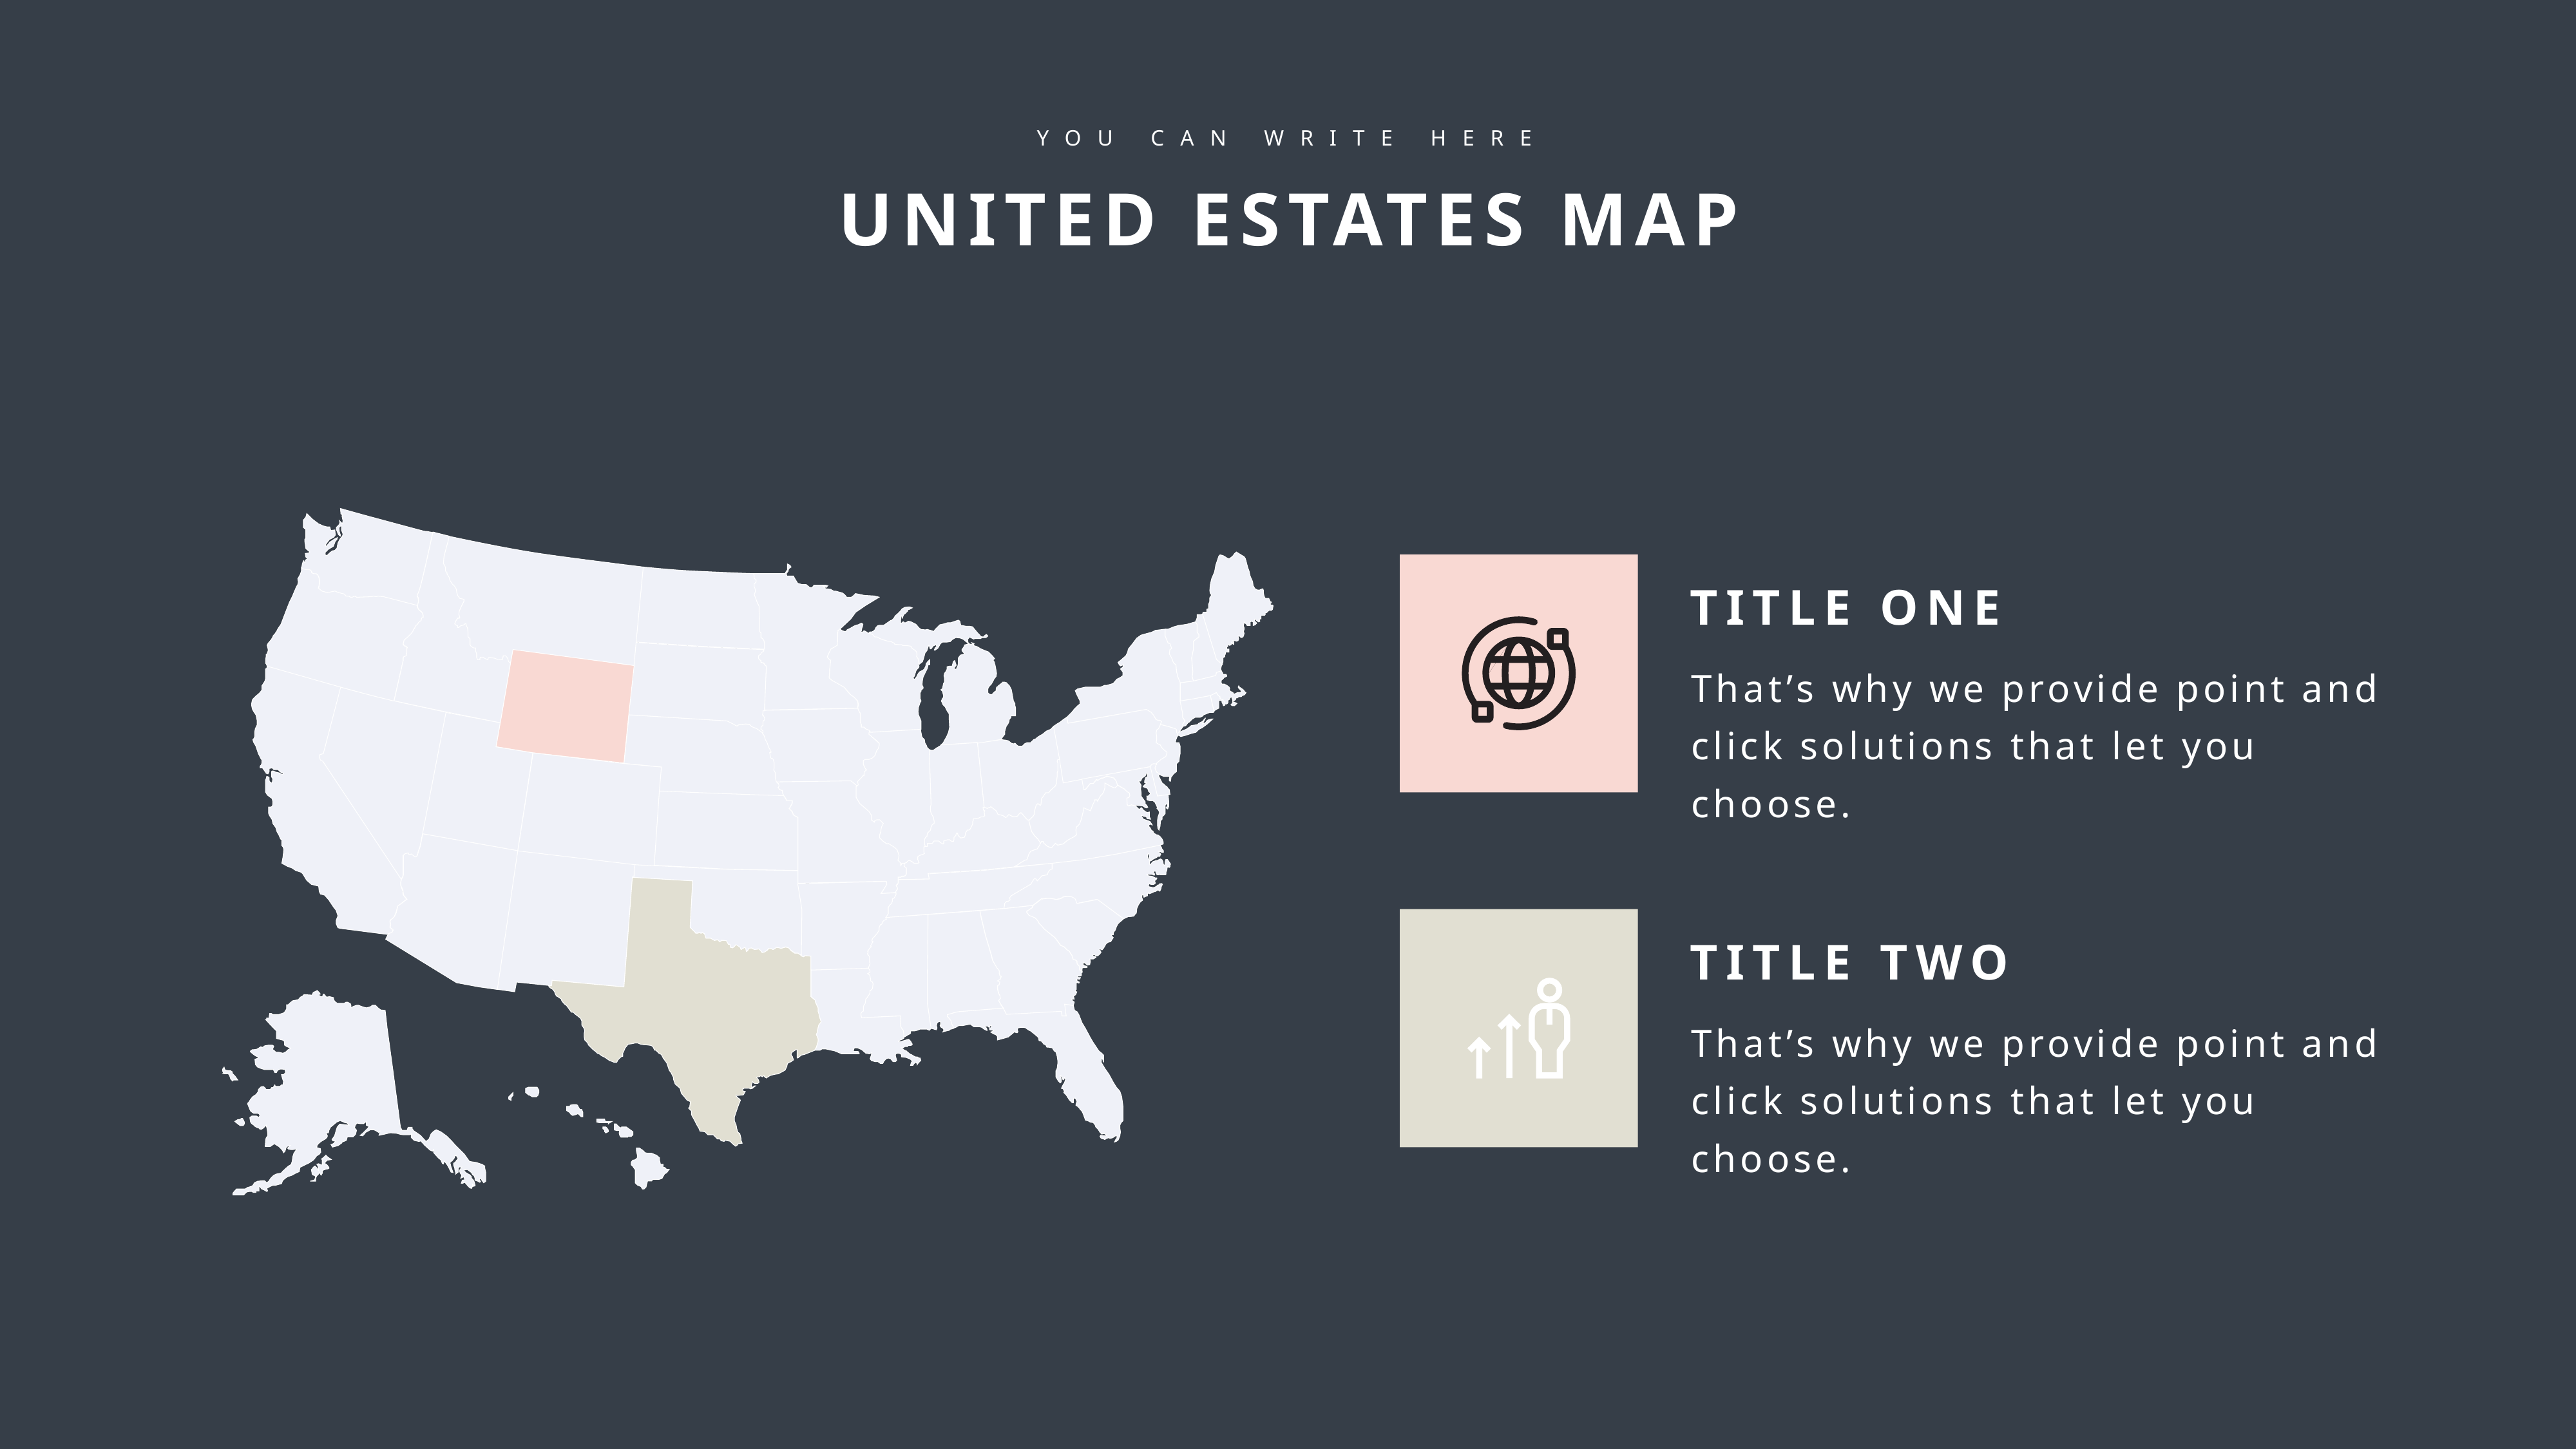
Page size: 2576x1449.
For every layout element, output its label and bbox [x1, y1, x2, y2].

text_box [222, 508, 1274, 1195]
text_box [1400, 909, 2428, 1148]
text_box [691, 119, 1889, 266]
text_box [1467, 978, 1570, 1079]
text_box [1400, 554, 2428, 793]
